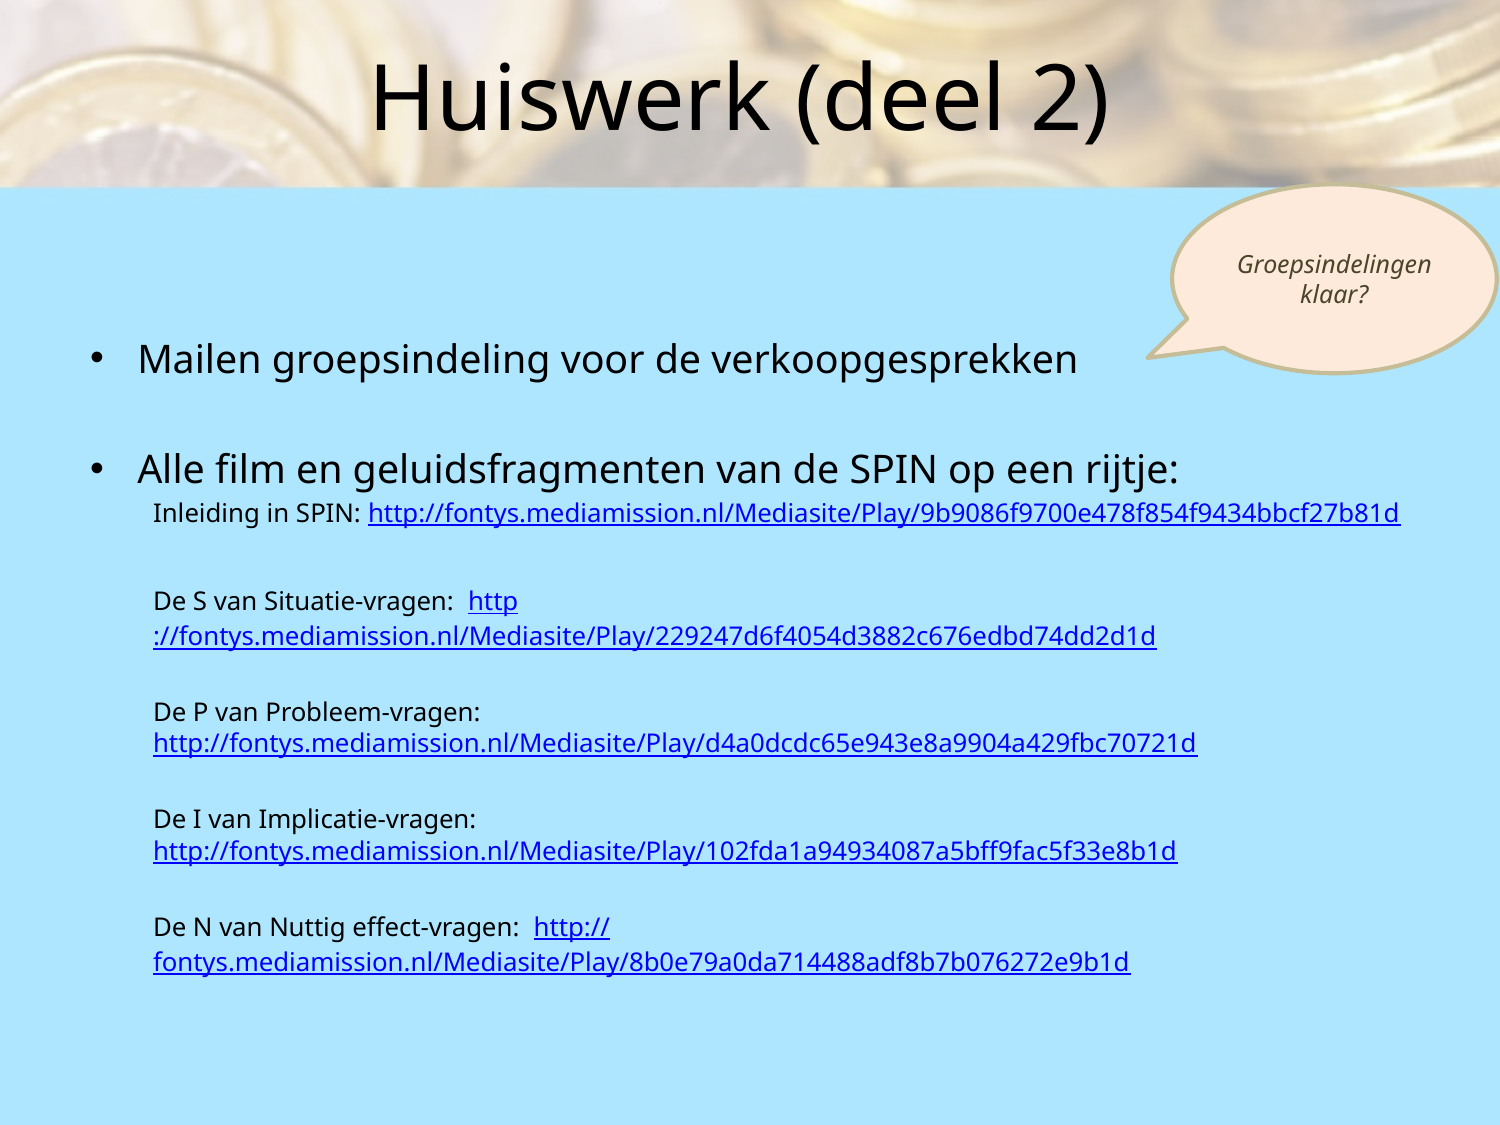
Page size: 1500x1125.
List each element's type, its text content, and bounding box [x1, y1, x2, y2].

list Mailen groepsindeling voor de verkoopgesprekken Alle film en geluidsfragmenten van de SPIN op een rijtje: Inleiding in SPIN: http://fontys.mediamission.nl/Mediasite/Play/9b9086f9700e478f854f9434bbcf27b81d De S van Situatie-vragen: http://fontys.mediamission.nl/Mediasite/Play/229247d6f4054d3882c676edbd74dd2d1d De P van Probleem-vragen: http://fontys.mediamission.nl/Mediasite/Play/d4a0dcdc65e943e8a9904a429fbc70721d De I van Implicatie-vragen: http://fontys.mediamission.nl/Mediasite/Play/102fda1a94934087a5bff9fac5f33e8b1d De N van Nuttig effect-vragen: http://fontys.mediamission.nl/Mediasite/Play/8b0e79a0da714488adf8b7b076272e9b1d [75, 326, 1425, 1005]
title Huiswerk (deel 2) [64, 0, 1415, 188]
text_box Groepsindelingen klaar? [1145, 182, 1499, 376]
